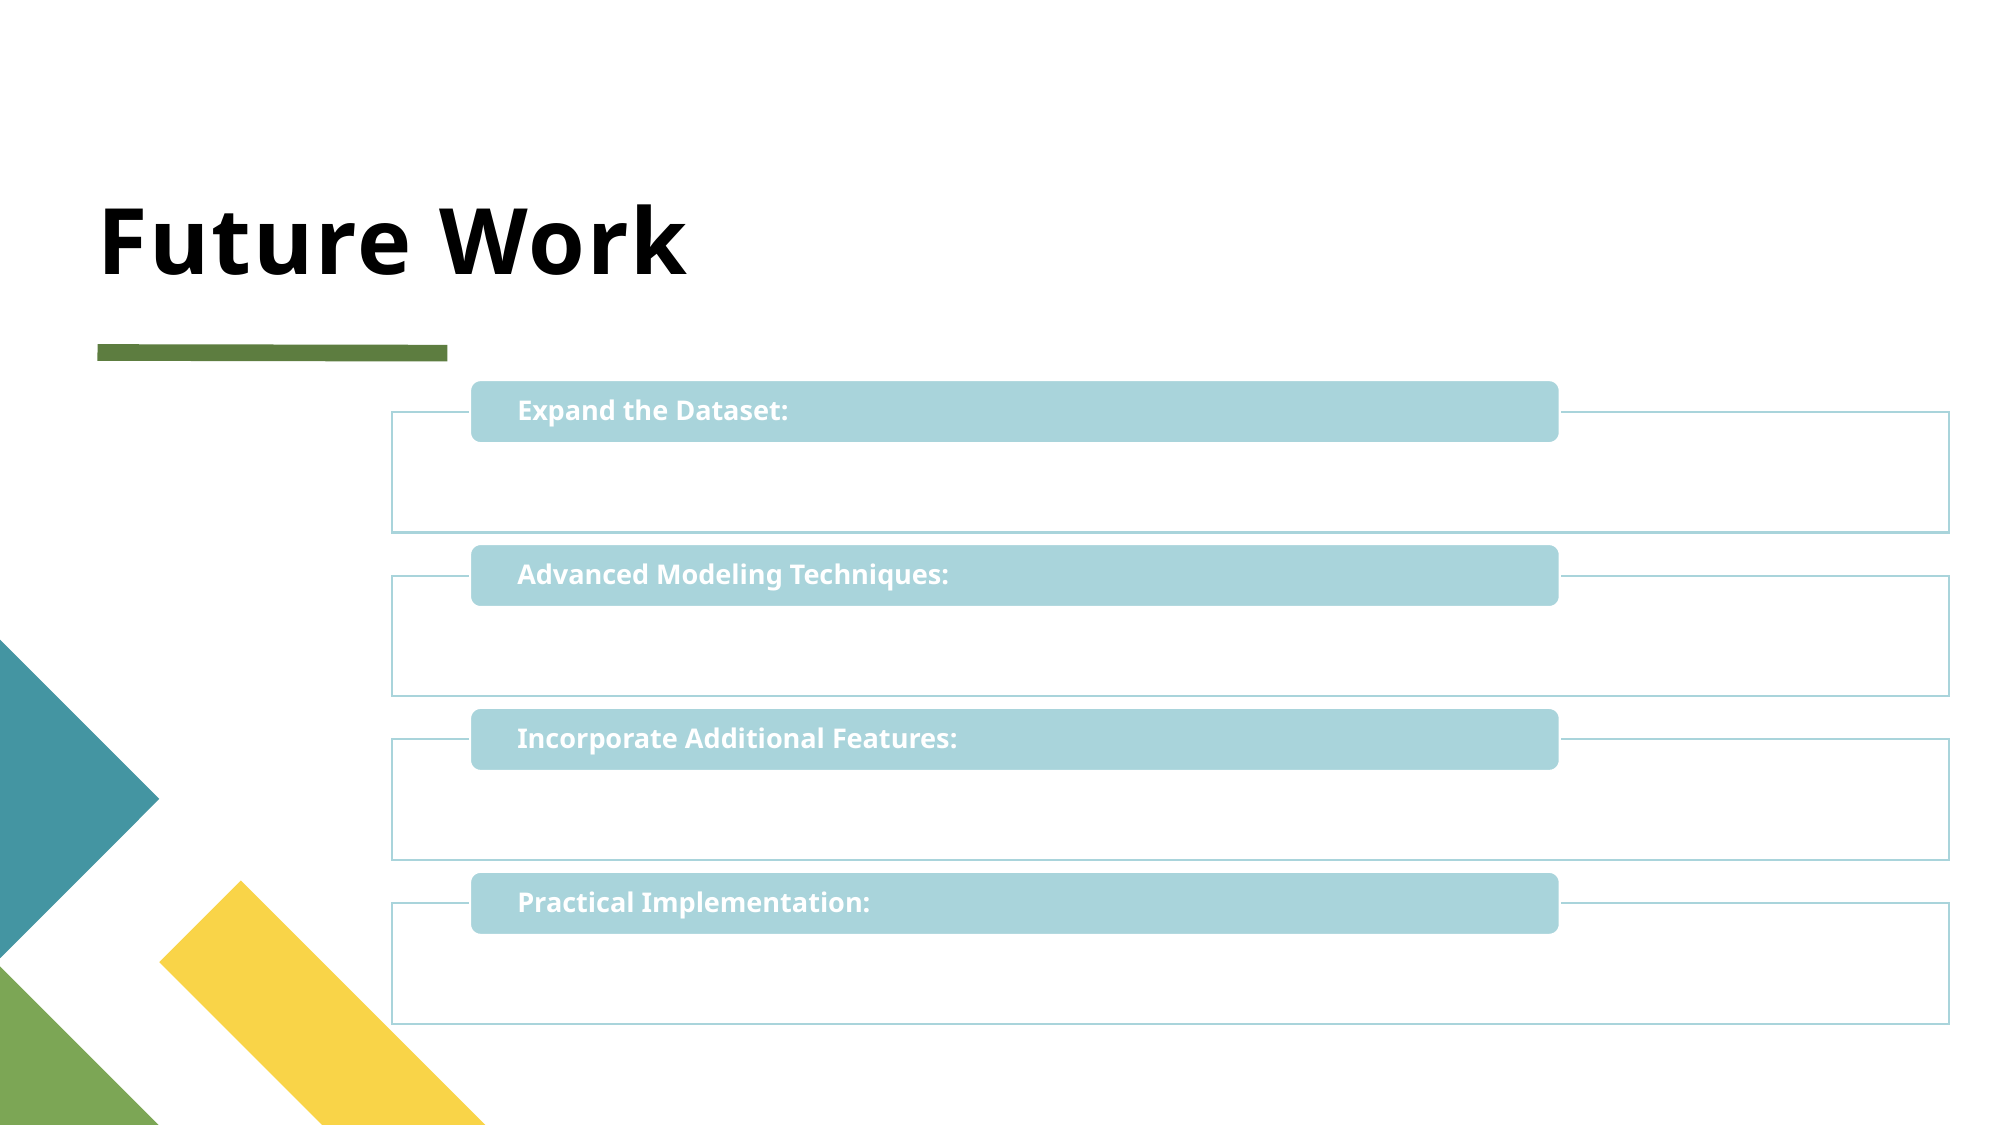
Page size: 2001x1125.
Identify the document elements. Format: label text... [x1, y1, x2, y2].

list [392, 368, 1949, 1037]
title Future Work [97, 16, 1882, 293]
